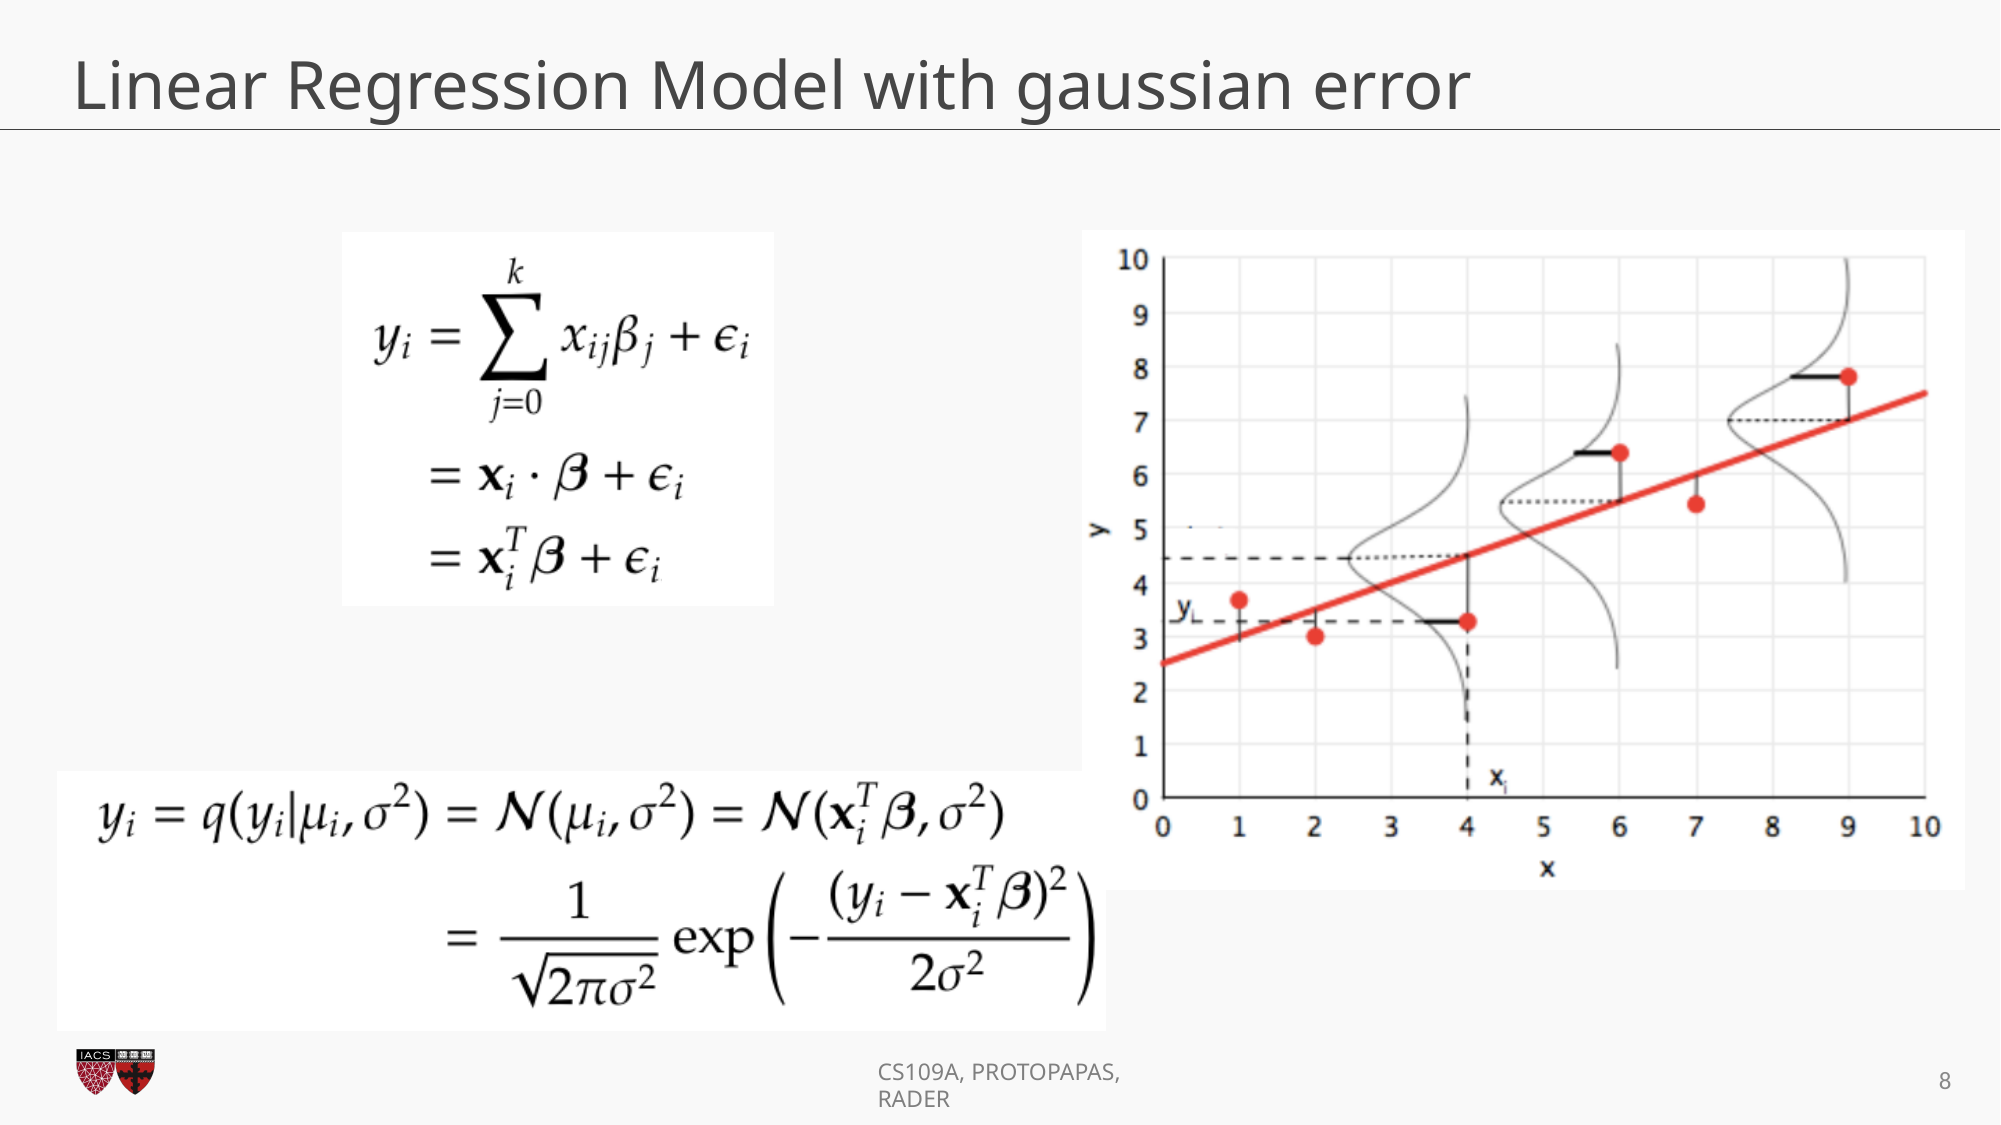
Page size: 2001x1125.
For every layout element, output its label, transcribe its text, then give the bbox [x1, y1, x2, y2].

picture [75, 1049, 155, 1095]
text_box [341, 231, 774, 606]
picture [56, 230, 1965, 1031]
slide_number 8 [1500, 1050, 1967, 1110]
title Linear Regression Model with gaussian error [57, 35, 1943, 162]
